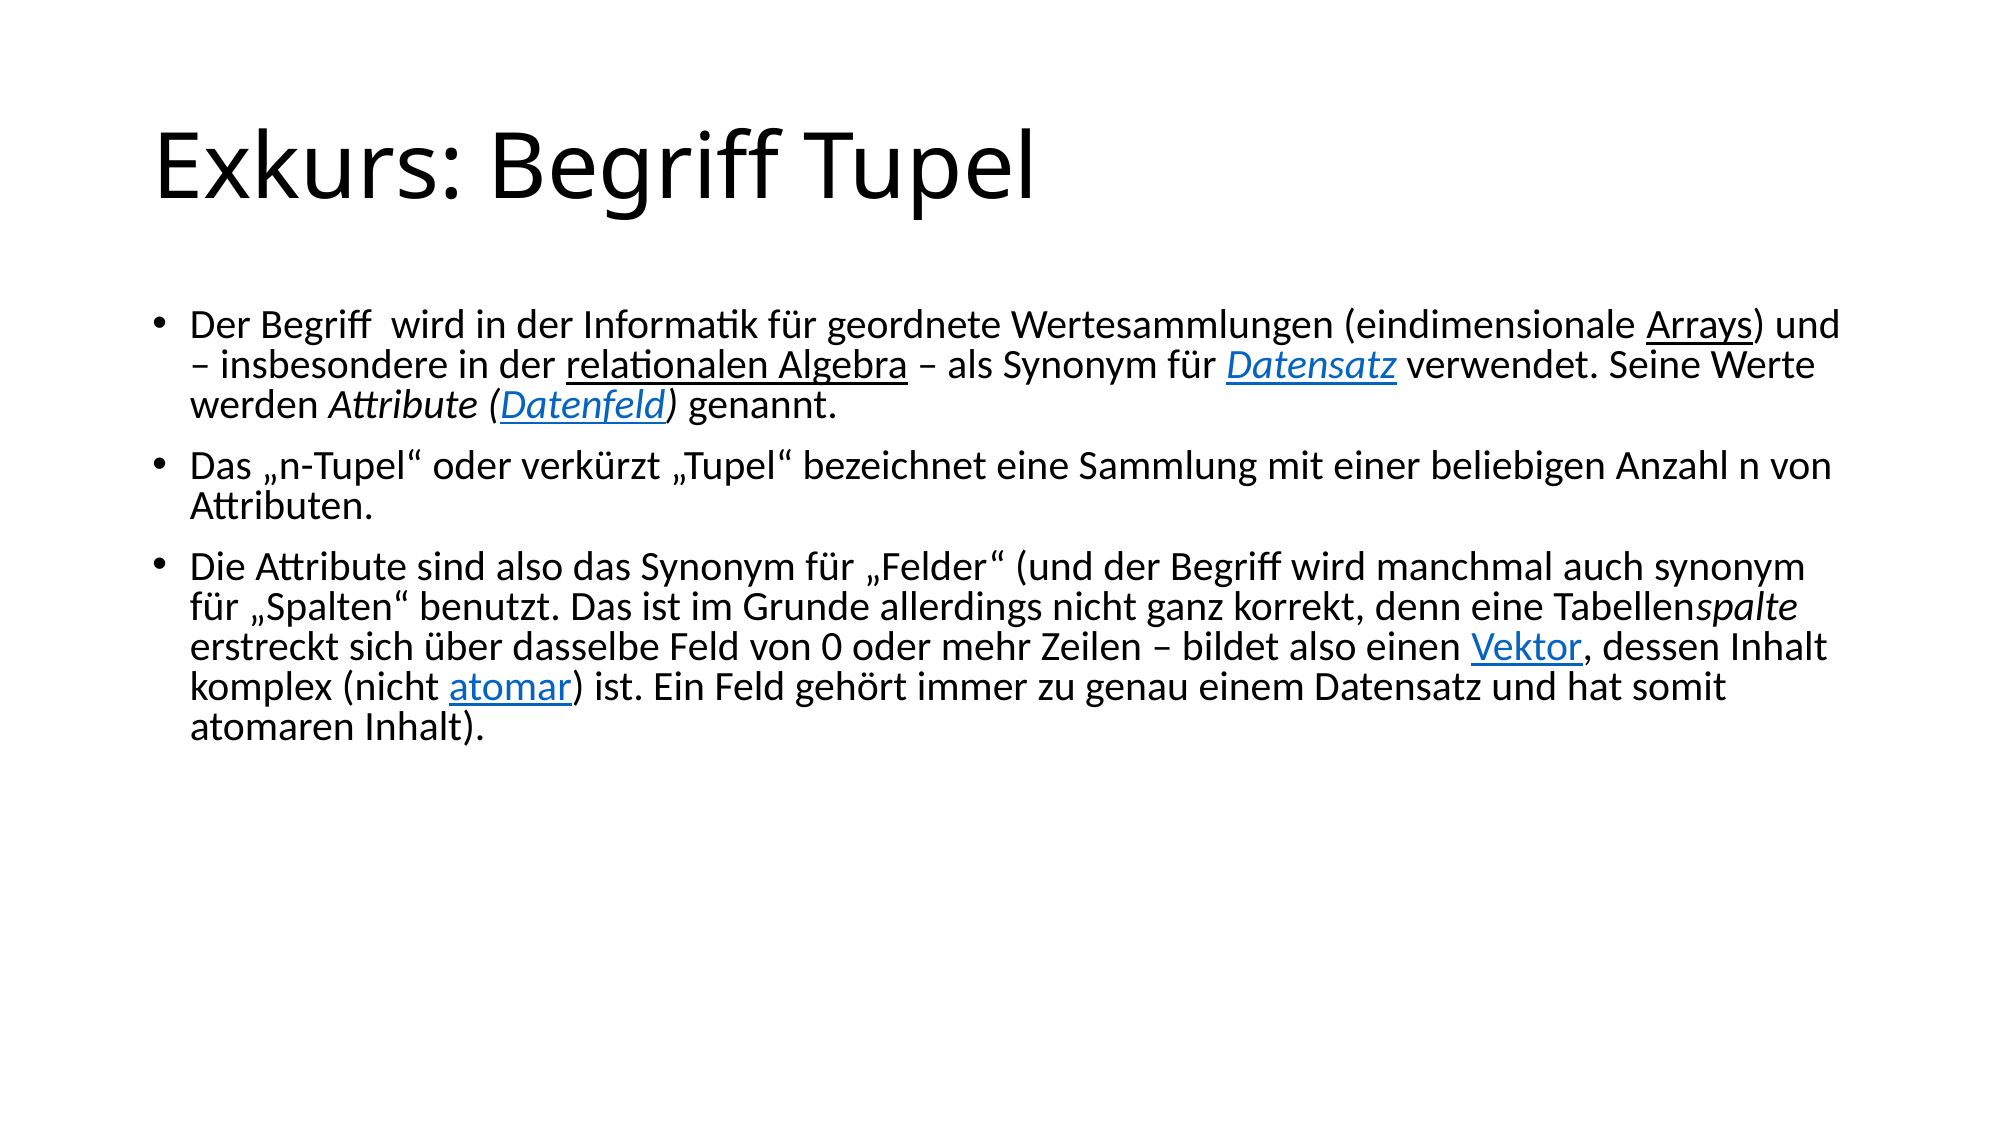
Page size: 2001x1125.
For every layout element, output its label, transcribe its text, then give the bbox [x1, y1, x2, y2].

list Der Begriff wird in der Informatik für geordnete Wertesammlungen (eindimensionale Arrays) und – insbesondere in der relationalen Algebra – als Synonym für Datensatz verwendet. Seine Werte werden Attribute (Datenfeld) genannt. Das „n-Tupel“ oder verkürzt „Tupel“ bezeichnet eine Sammlung mit einer beliebigen Anzahl n von Attributen. Die Attribute sind also das Synonym für „Felder“ (und der Begriff wird manchmal auch synonym für „Spalten“ benutzt. Das ist im Grunde allerdings nicht ganz korrekt, denn eine Tabellenspalte erstreckt sich über dasselbe Feld von 0 oder mehr Zeilen – bildet also einen Vektor, dessen Inhalt komplex (nicht atomar) ist. Ein Feld gehört immer zu genau einem Datensatz und hat somit atomaren Inhalt). [137, 299, 1863, 1014]
title Exkurs: Begriff Tupel [137, 59, 1863, 278]
